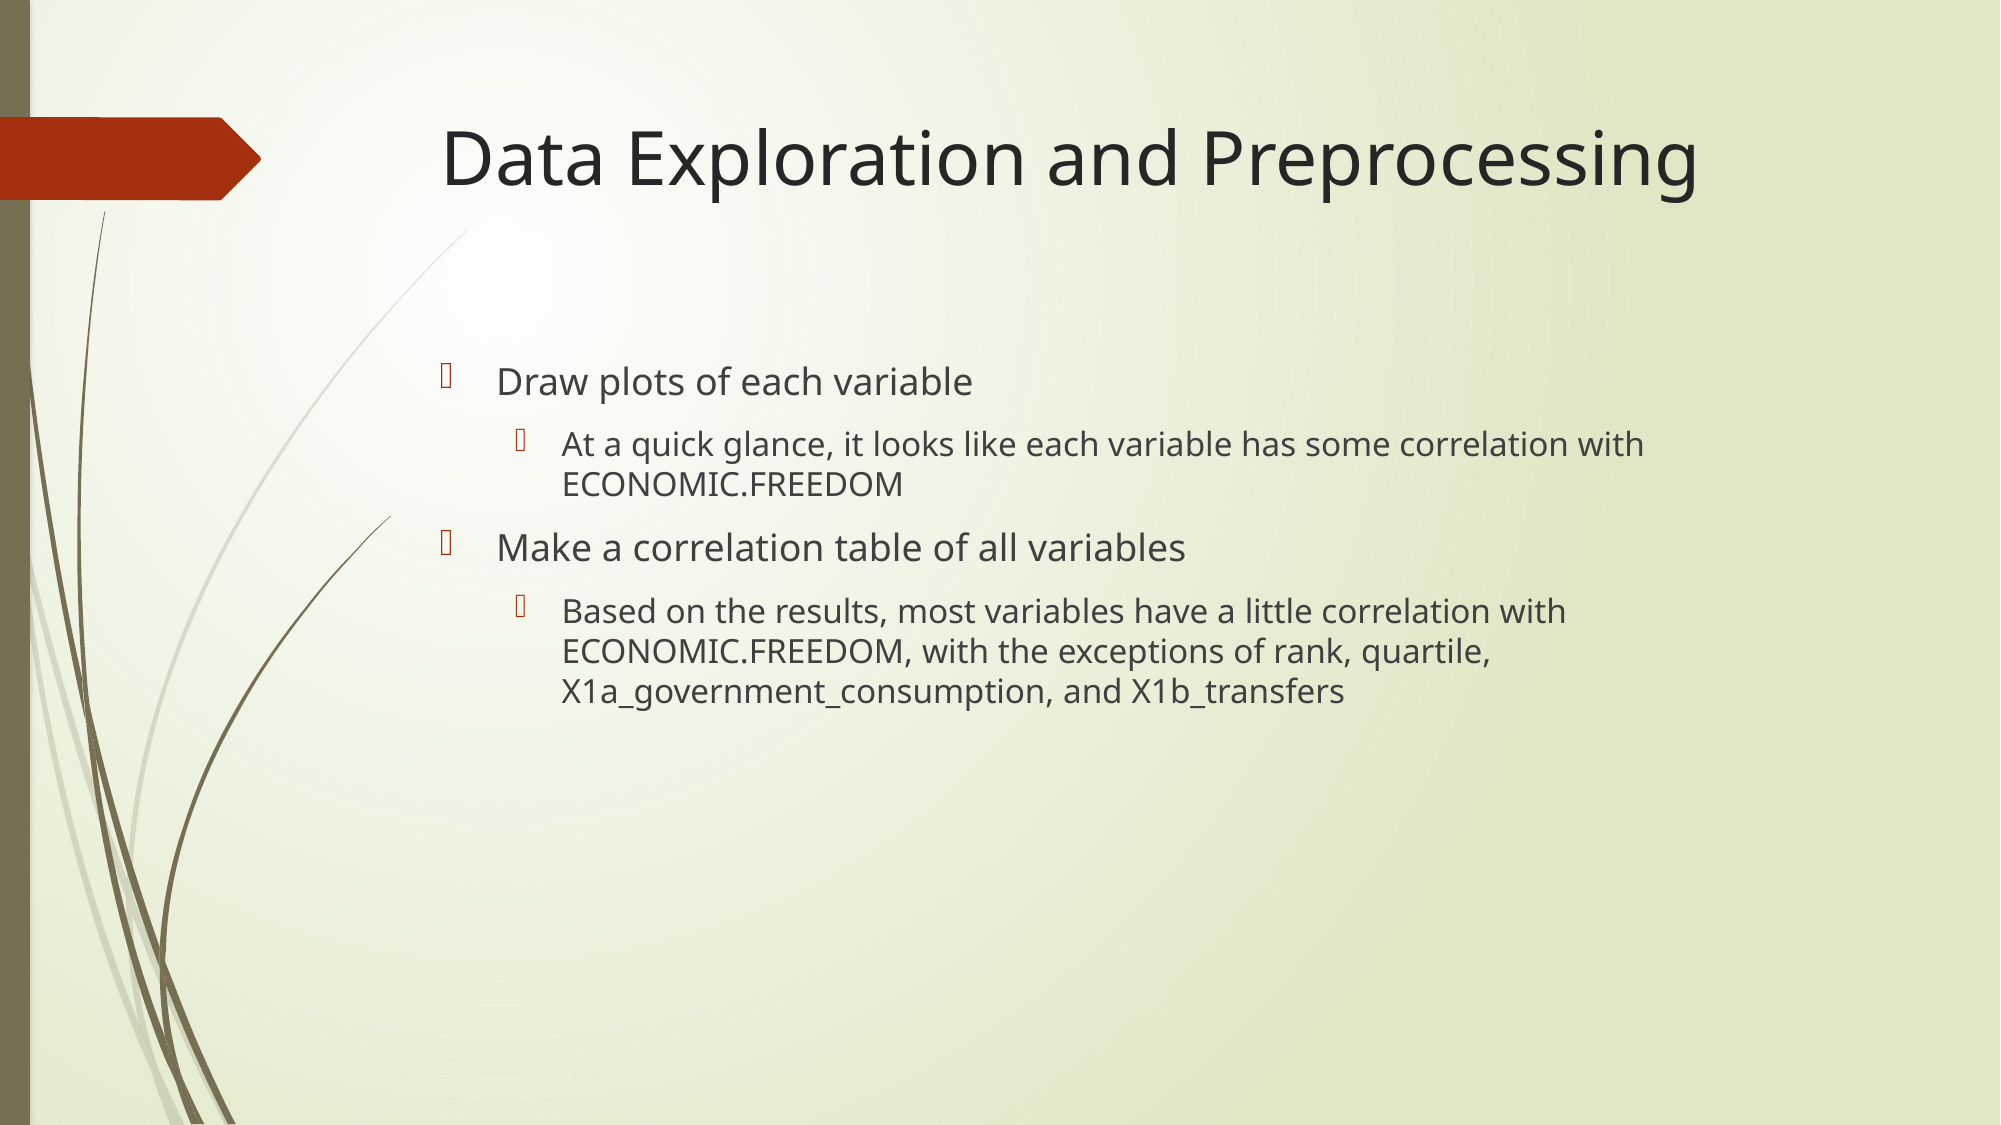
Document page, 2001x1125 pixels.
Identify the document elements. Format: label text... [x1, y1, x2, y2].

title Data Exploration and Preprocessing [425, 102, 1888, 313]
list Draw plots of each variable At a quick glance, it looks like each variable has some correlation with ECONOMIC.FREEDOM Make a correlation table of all variables Based on the results, most variables have a little correlation with ECONOMIC.FREEDOM, with the exceptions of rank, quartile, X1a_government_consumption, and X1b_transfers [424, 350, 1888, 970]
